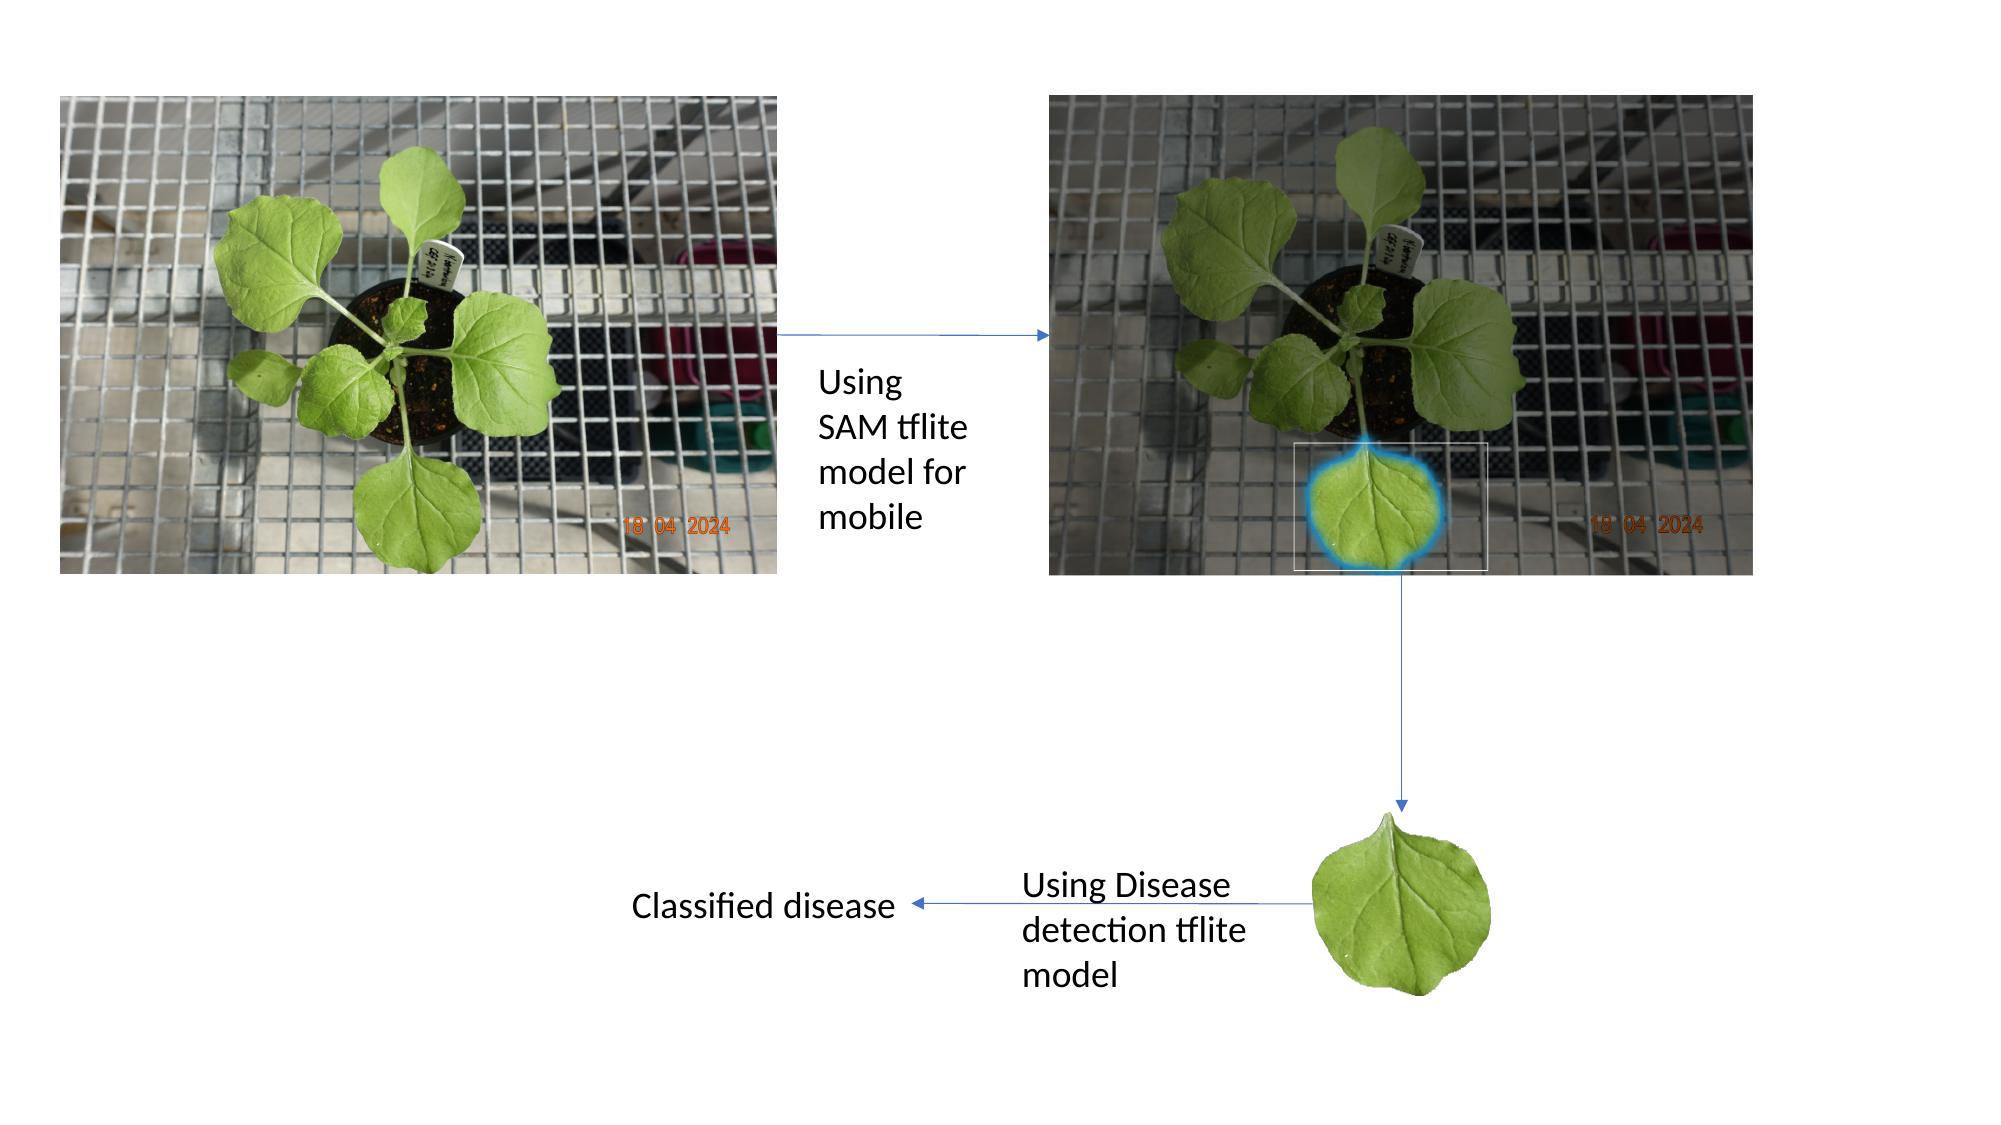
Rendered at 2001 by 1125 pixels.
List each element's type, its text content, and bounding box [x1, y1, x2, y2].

text_box Using Disease detection tflite model [1007, 852, 1262, 903]
text_box Using Disease detection tflite model [1007, 904, 1262, 1002]
picture [1049, 95, 1754, 576]
text_box Using SAM tflite model for mobile [803, 349, 991, 545]
picture [60, 96, 777, 574]
picture [1312, 812, 1491, 996]
text_box Classified disease [617, 873, 912, 934]
